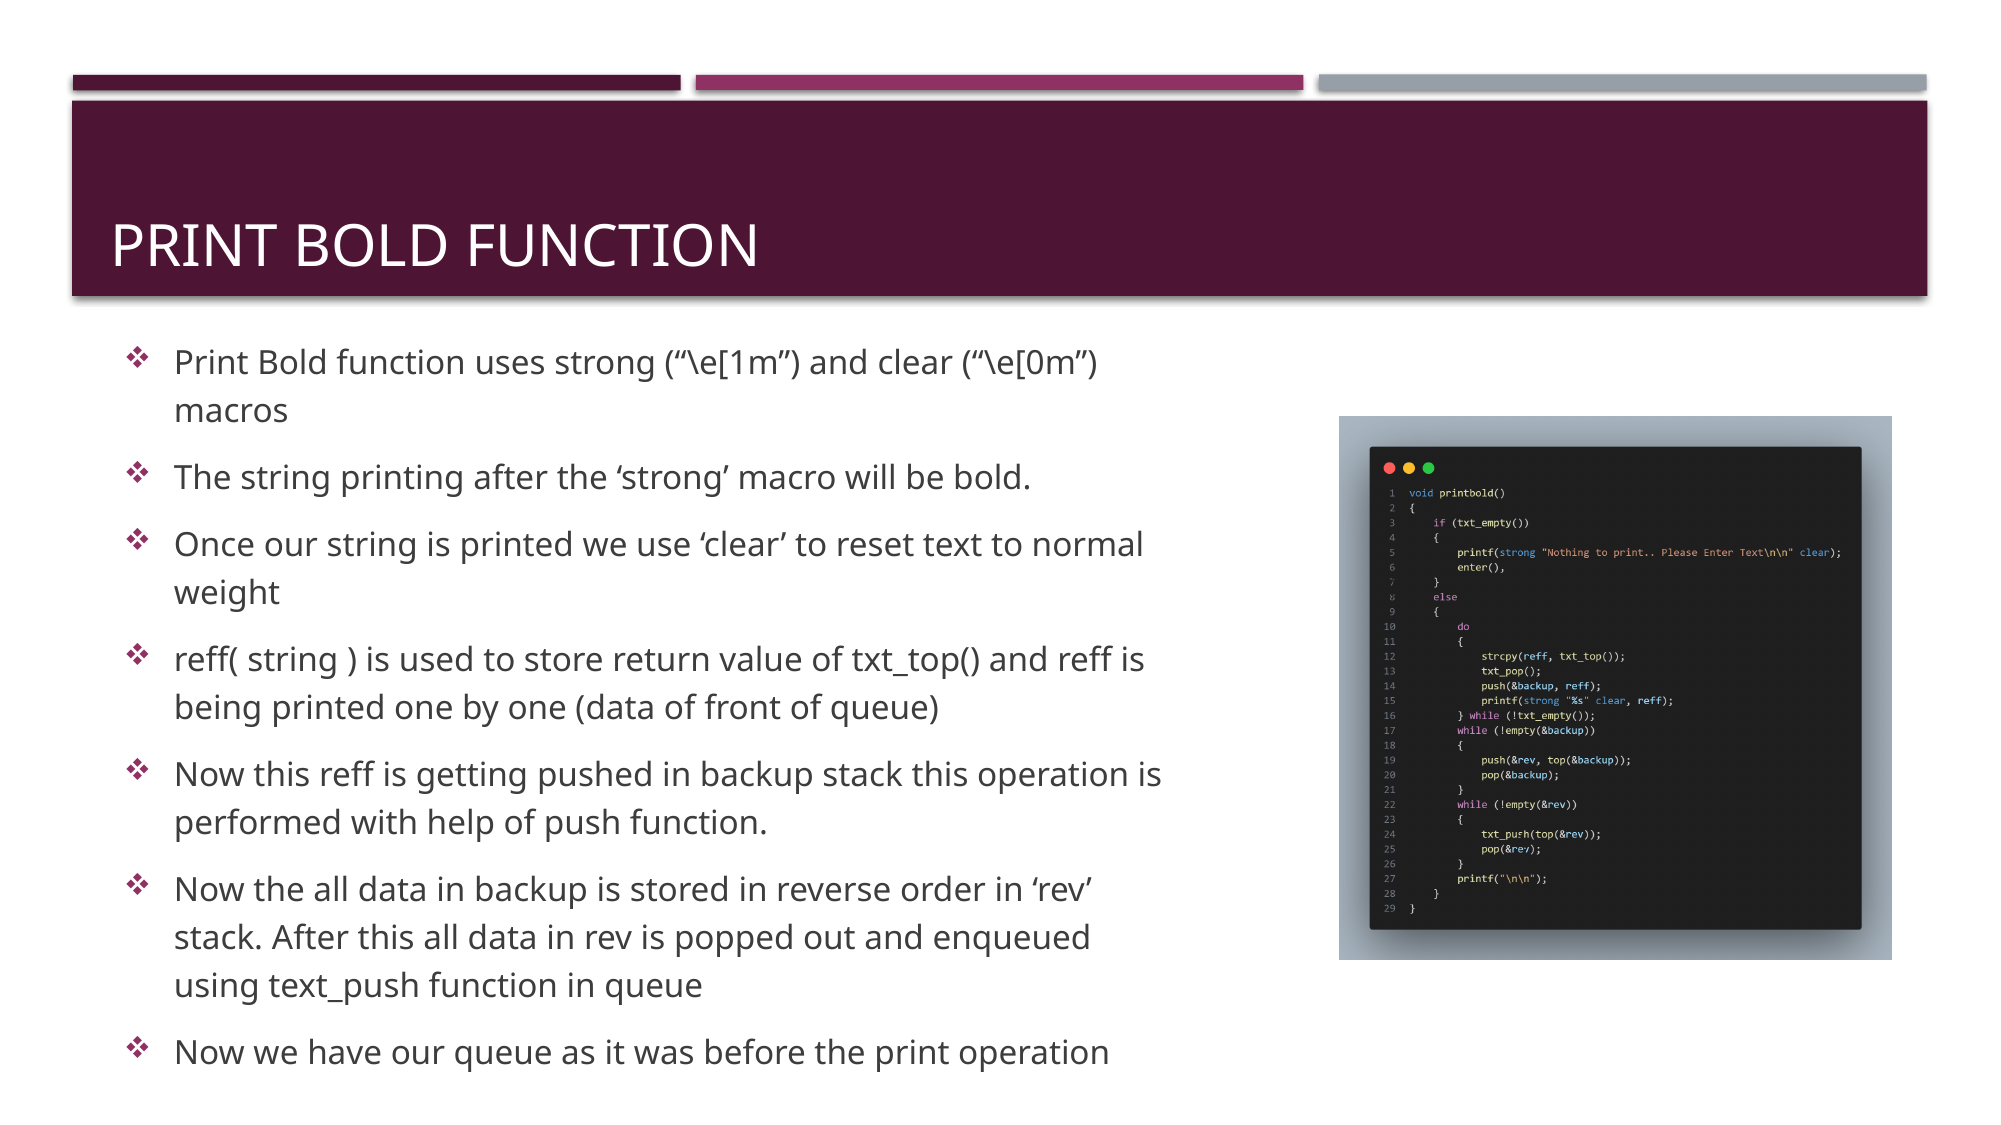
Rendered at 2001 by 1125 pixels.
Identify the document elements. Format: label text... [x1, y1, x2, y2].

picture [1338, 416, 1892, 960]
title PRint Bold Function [95, 119, 1905, 286]
list Print Bold function uses strong (“\e[1m”) and clear (“\e[0m”) macros The string printing after the ‘strong’ macro will be bold. Once our string is printed we use ‘clear’ to reset text to normal weight reff( string ) is used to store return value of txt_top() and reff is being printed one by one (data of front of queue) Now this reff is getting pushed in backup stack this operation is performed with help of push function. Now the all data in backup is stored in reverse order in ‘rev’ stack. After this all data in rev is popped out and enqueued using text_push function in queue Now we have our queue as it was before the print operation [108, 370, 1186, 1101]
